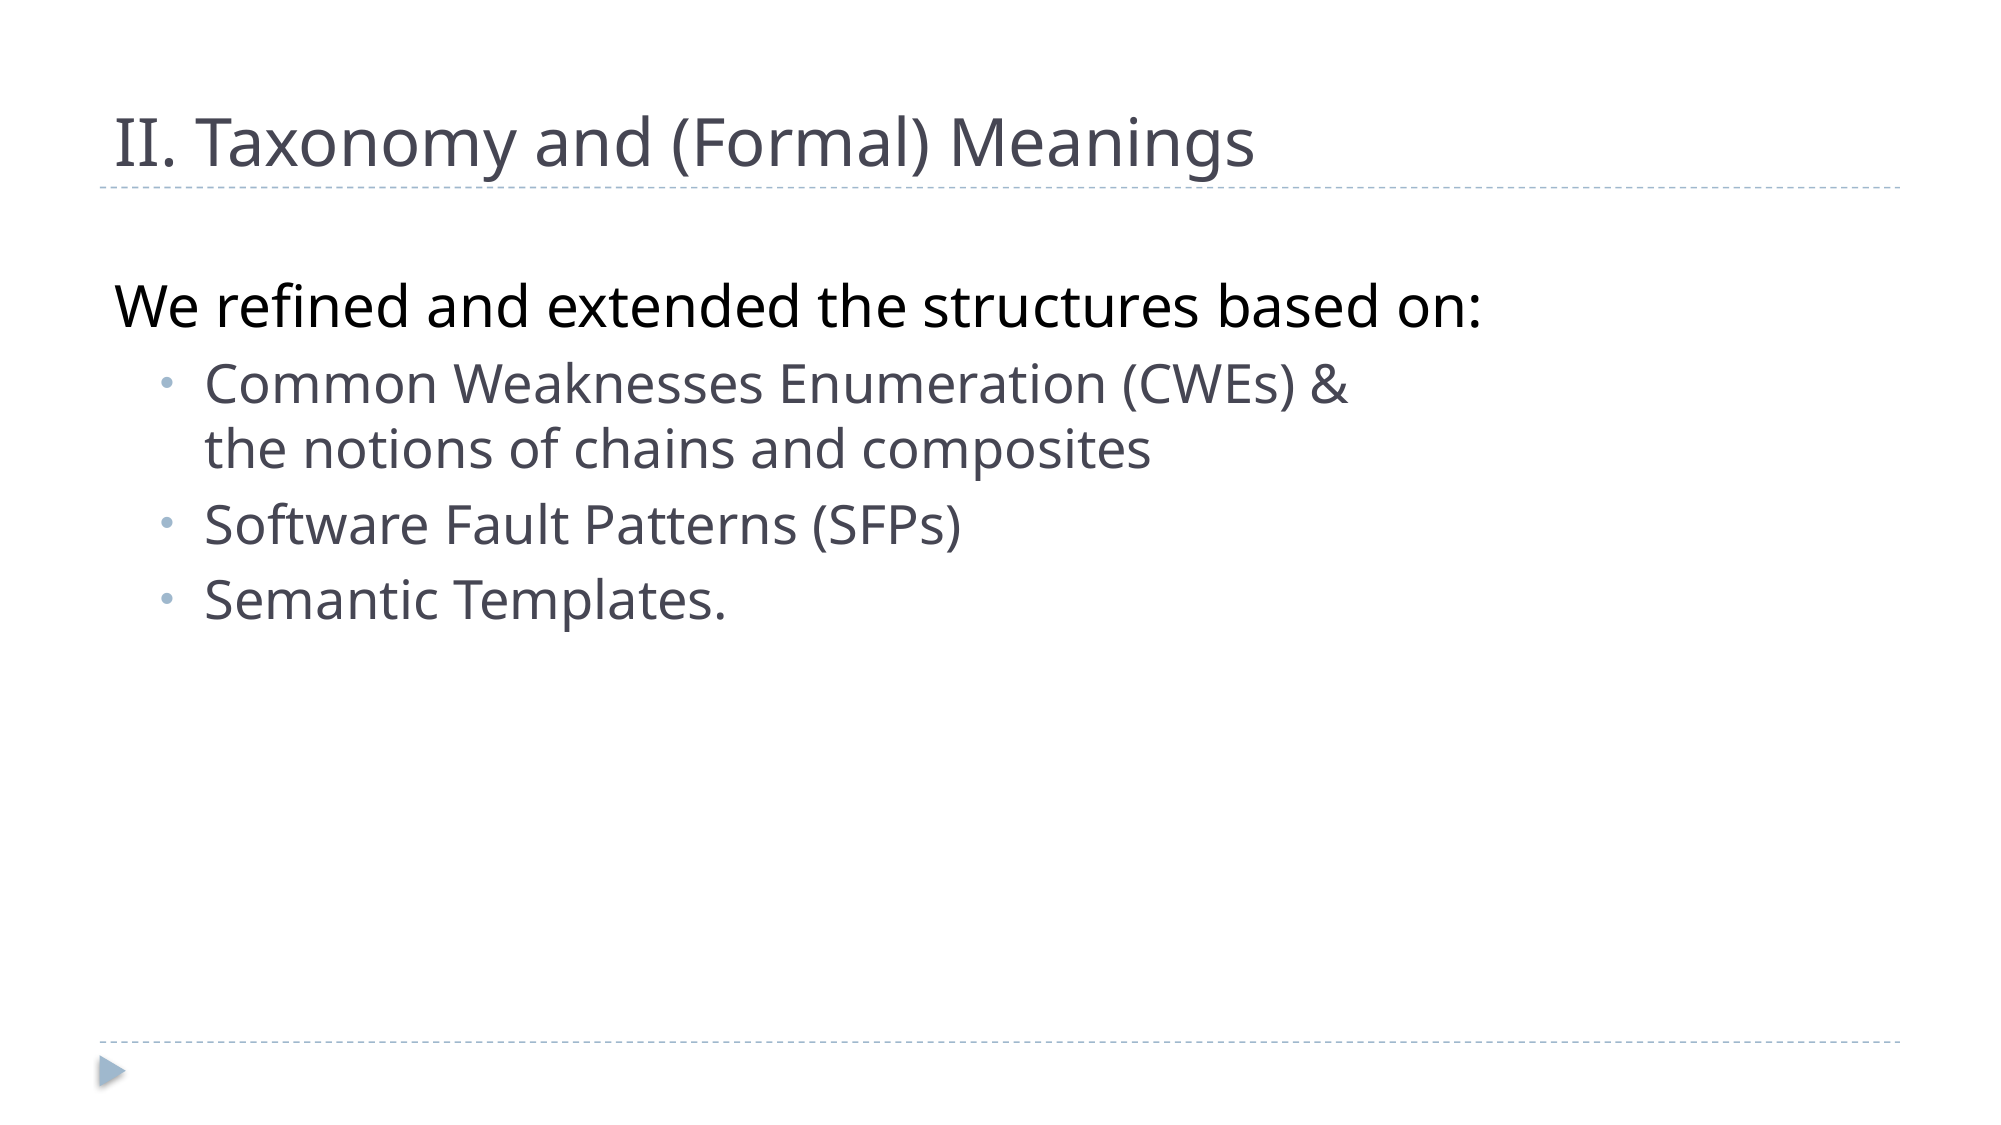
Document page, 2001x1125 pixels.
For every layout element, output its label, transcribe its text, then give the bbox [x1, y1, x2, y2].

list We refined and extended the structures based on: Common Weaknesses Enumeration (CWEs) & the notions of chains and composites Software Fault Patterns (SFPs) Semantic Templates. [99, 261, 1900, 1072]
title II. Taxonomy and (Formal) Meanings [99, 24, 1900, 188]
